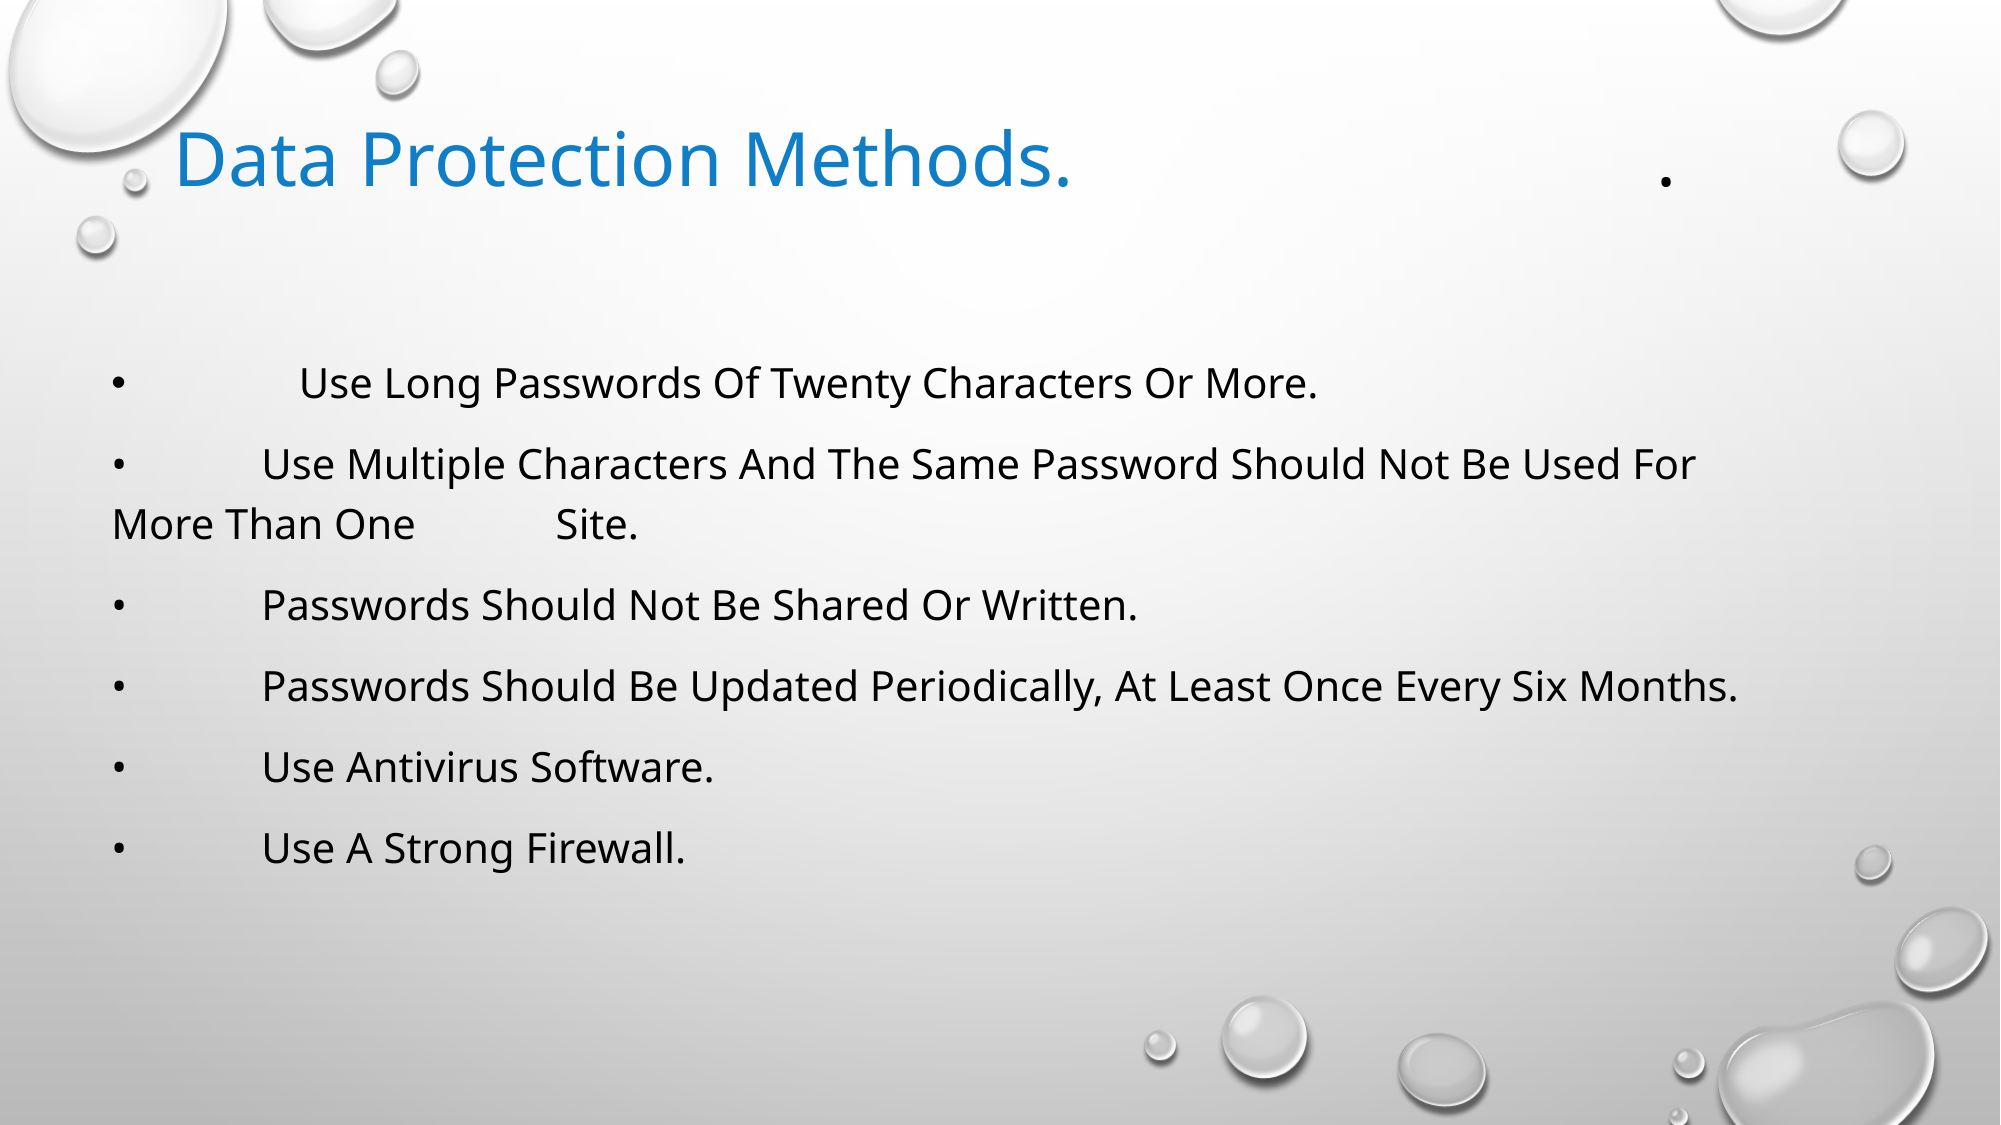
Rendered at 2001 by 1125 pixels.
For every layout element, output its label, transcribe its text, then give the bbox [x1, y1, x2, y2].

list Use Long Passwords Of Twenty Characters Or More. • Use Multiple Characters And The Same Password Should Not Be Used For More Than One Site. • Passwords Should Not Be Shared Or Written. • Passwords Should Be Updated Periodically, At Least Once Every Six Months. • Use Antivirus Software. • Use A Strong Firewall. [96, 339, 1797, 902]
picture [0, 0, 2000, 1125]
title Data Protection Methods. . [76, 31, 1777, 293]
